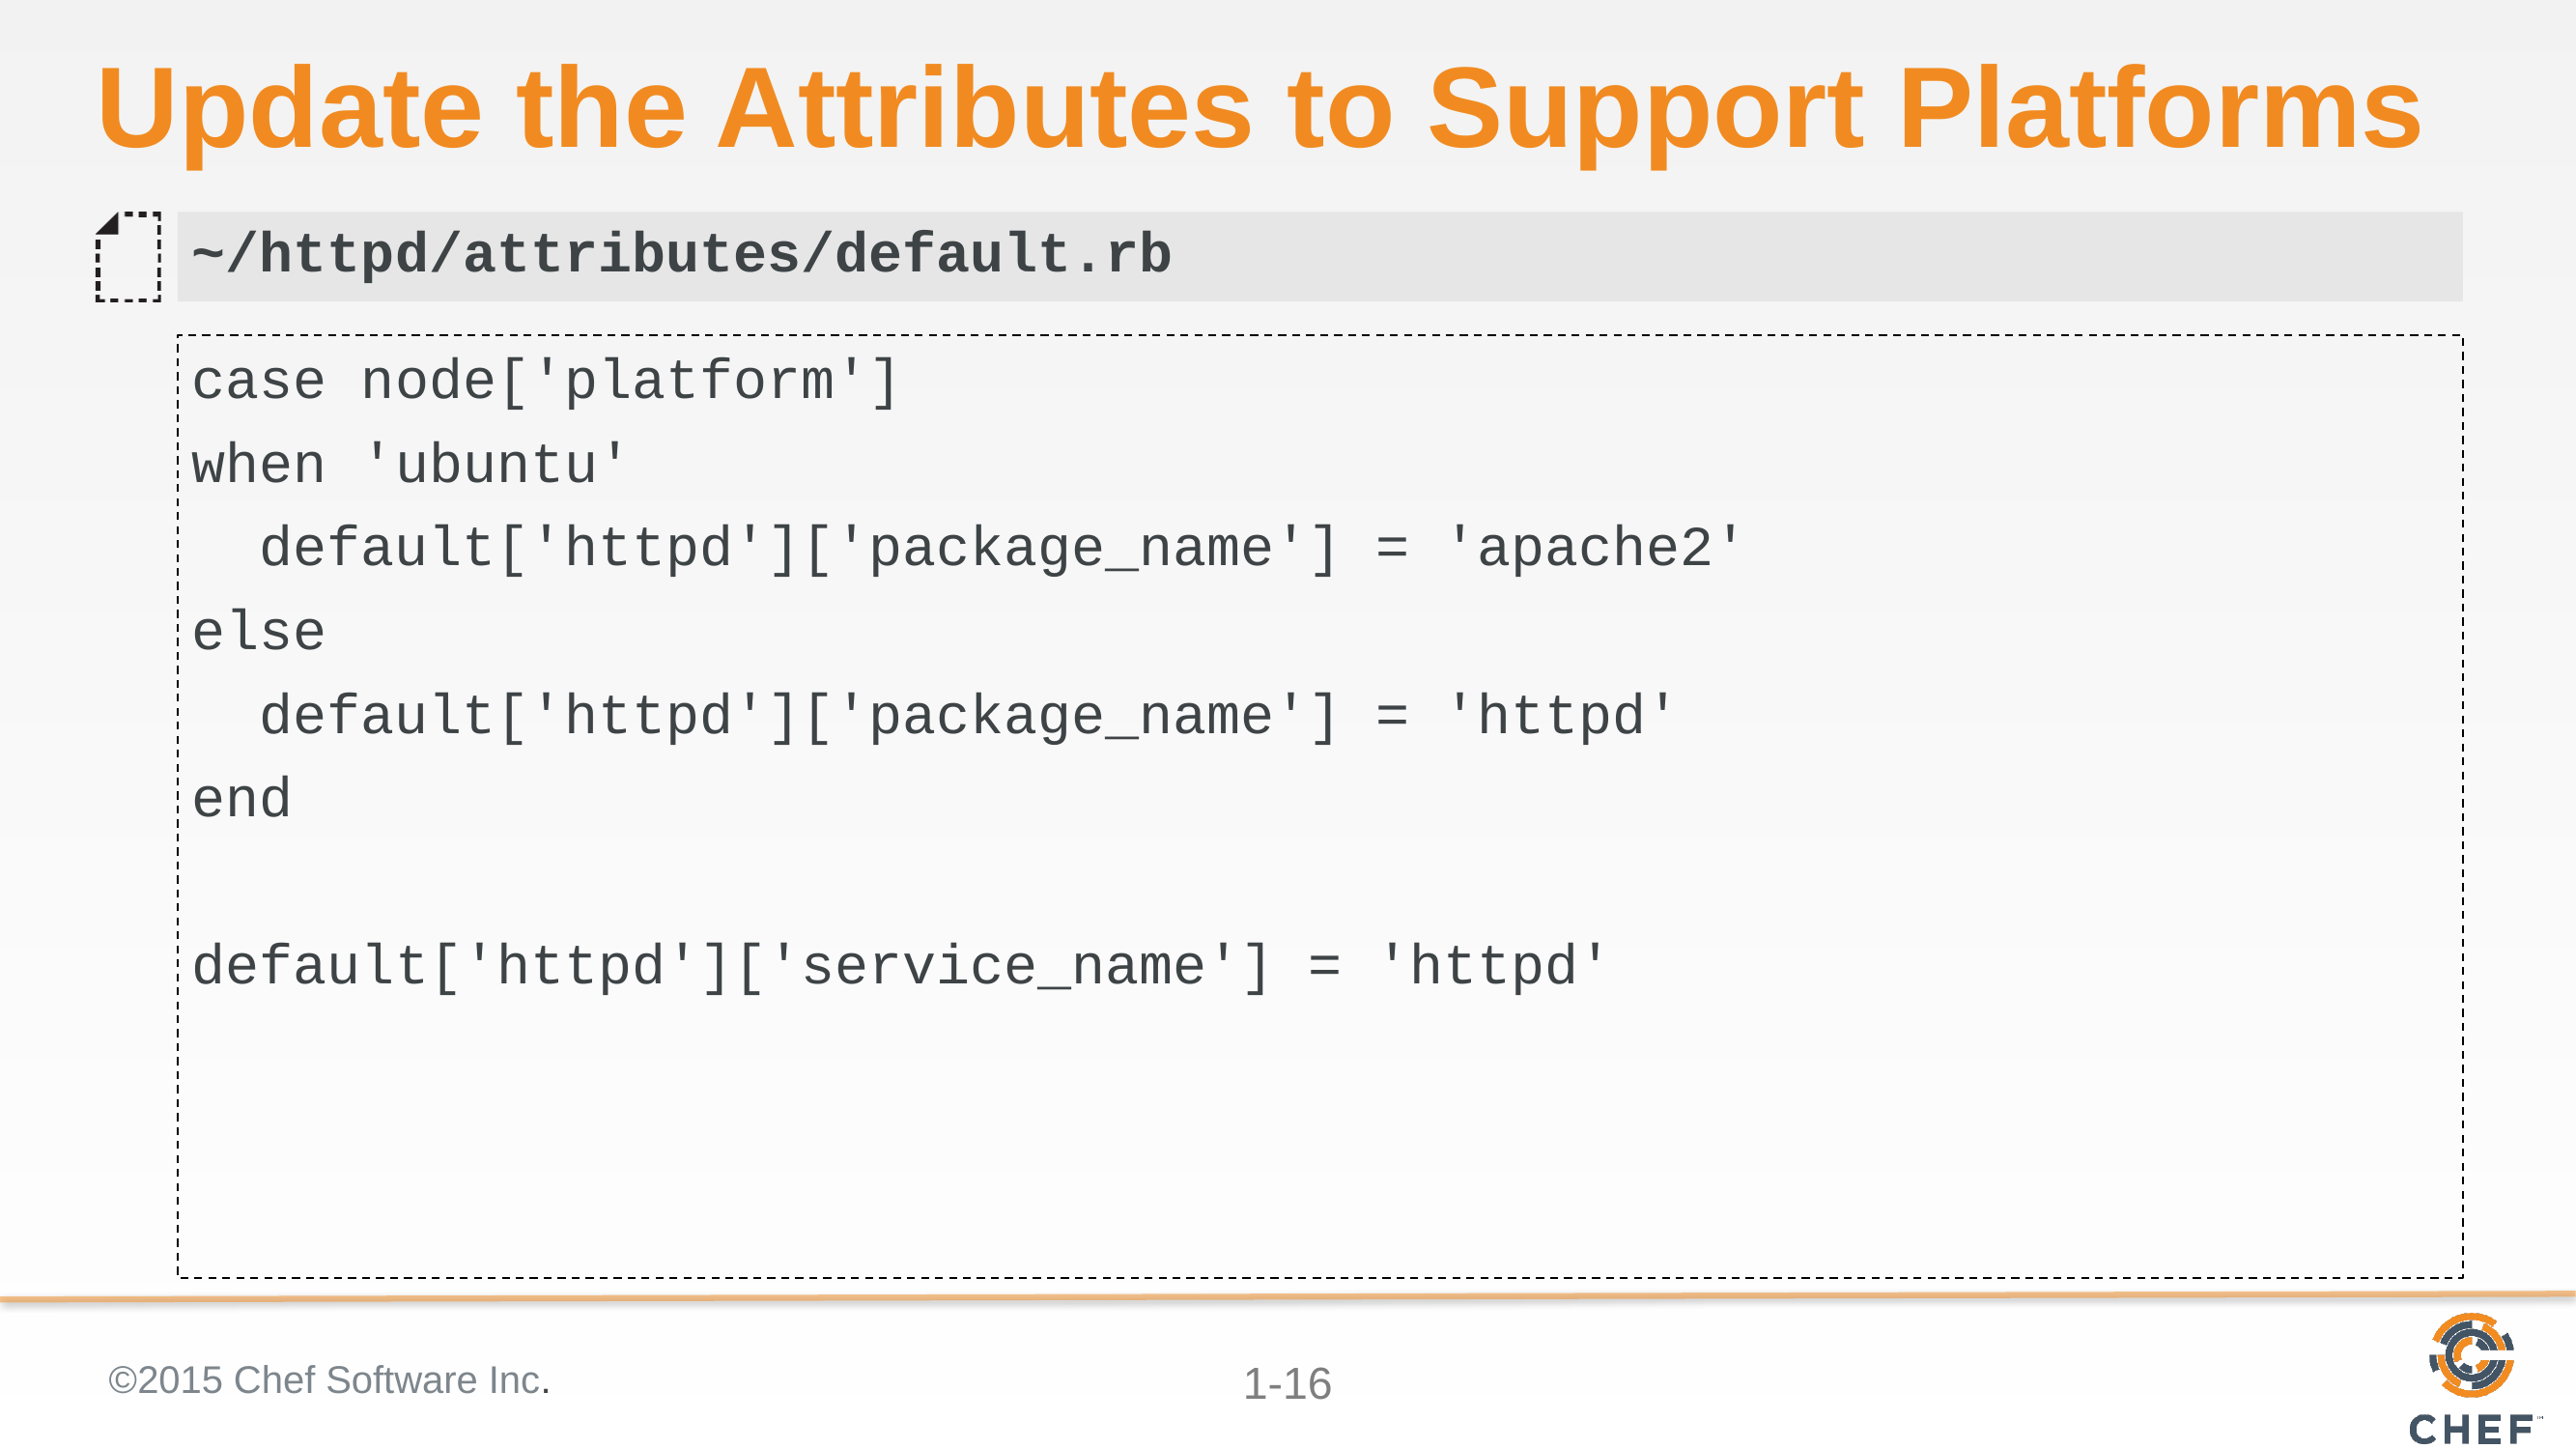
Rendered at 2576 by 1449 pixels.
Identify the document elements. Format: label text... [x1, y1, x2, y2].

picture [2399, 1297, 2551, 1449]
list case node['platform'] when 'ubuntu' default['httpd']['package_name'] = 'apache2' else default['httpd']['package_name'] = 'httpd' end default['httpd']['service_name'] = 'httpd' [177, 334, 2464, 1279]
list ~/httpd/attributes/default.rb [177, 212, 2463, 302]
title Update the Attributes to Support Platforms [96, 48, 2463, 180]
